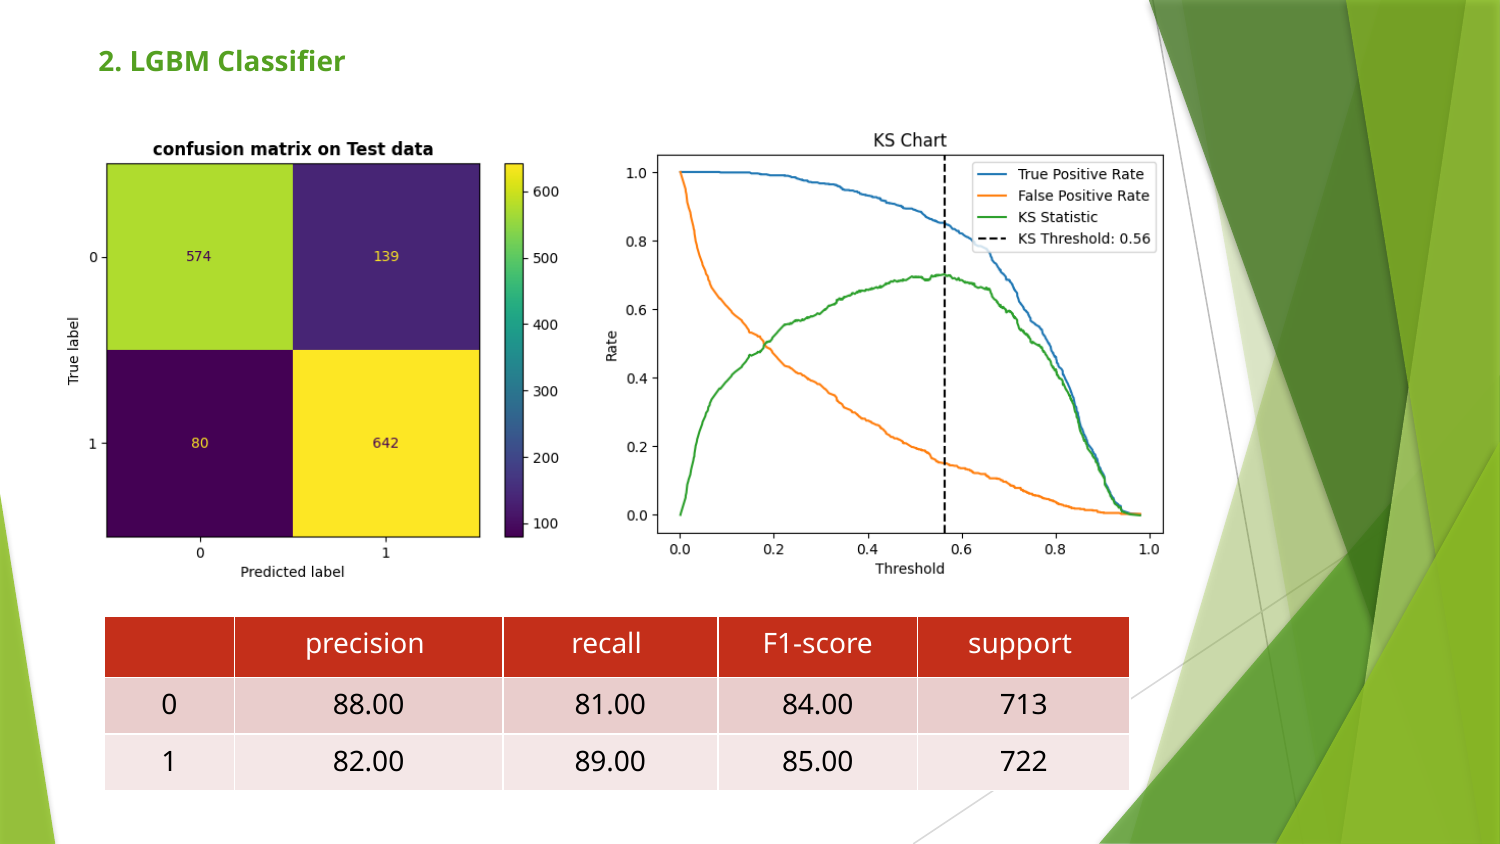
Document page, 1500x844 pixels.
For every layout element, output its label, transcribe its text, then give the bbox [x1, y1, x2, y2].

table_cell 89.00 [504, 735, 717, 790]
table_cell 88.00 [235, 678, 502, 733]
table_cell 84.00 [719, 678, 917, 733]
picture [57, 131, 569, 590]
table_header precision [235, 617, 502, 677]
title 2. LGBM Classifier [83, 36, 1141, 123]
table_header recall [504, 617, 717, 677]
table_cell 722 [918, 735, 1129, 790]
table_cell 81.00 [504, 678, 717, 733]
table_cell 85.00 [719, 735, 917, 790]
table_cell 713 [918, 678, 1129, 733]
table_header support [918, 617, 1129, 677]
table_cell 82.00 [235, 735, 502, 790]
table_header [105, 617, 234, 677]
table_cell 1 [105, 735, 234, 790]
table_cell 0 [105, 678, 234, 733]
picture [595, 122, 1174, 587]
table_header F1-score [719, 617, 917, 677]
